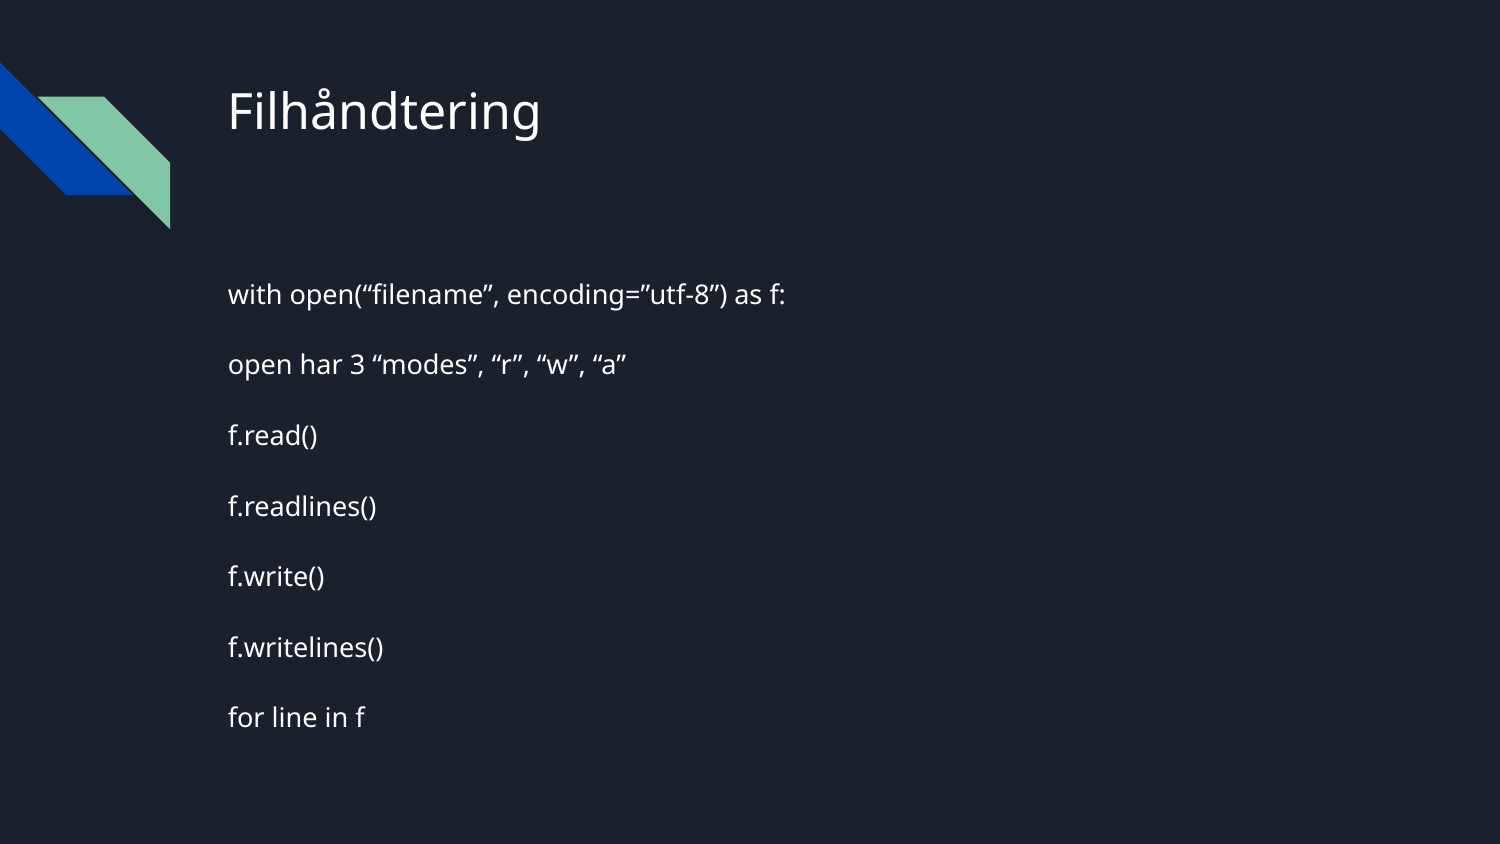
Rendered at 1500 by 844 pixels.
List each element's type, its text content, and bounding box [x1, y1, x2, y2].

title Filhåndtering [212, 64, 1368, 215]
list with open(“filename”, encoding=”utf-8”) as f: open har 3 “modes”, “r”, “w”, “a” f.read() f.readlines() f.write() f.writelines() for line in f [212, 257, 1368, 735]
